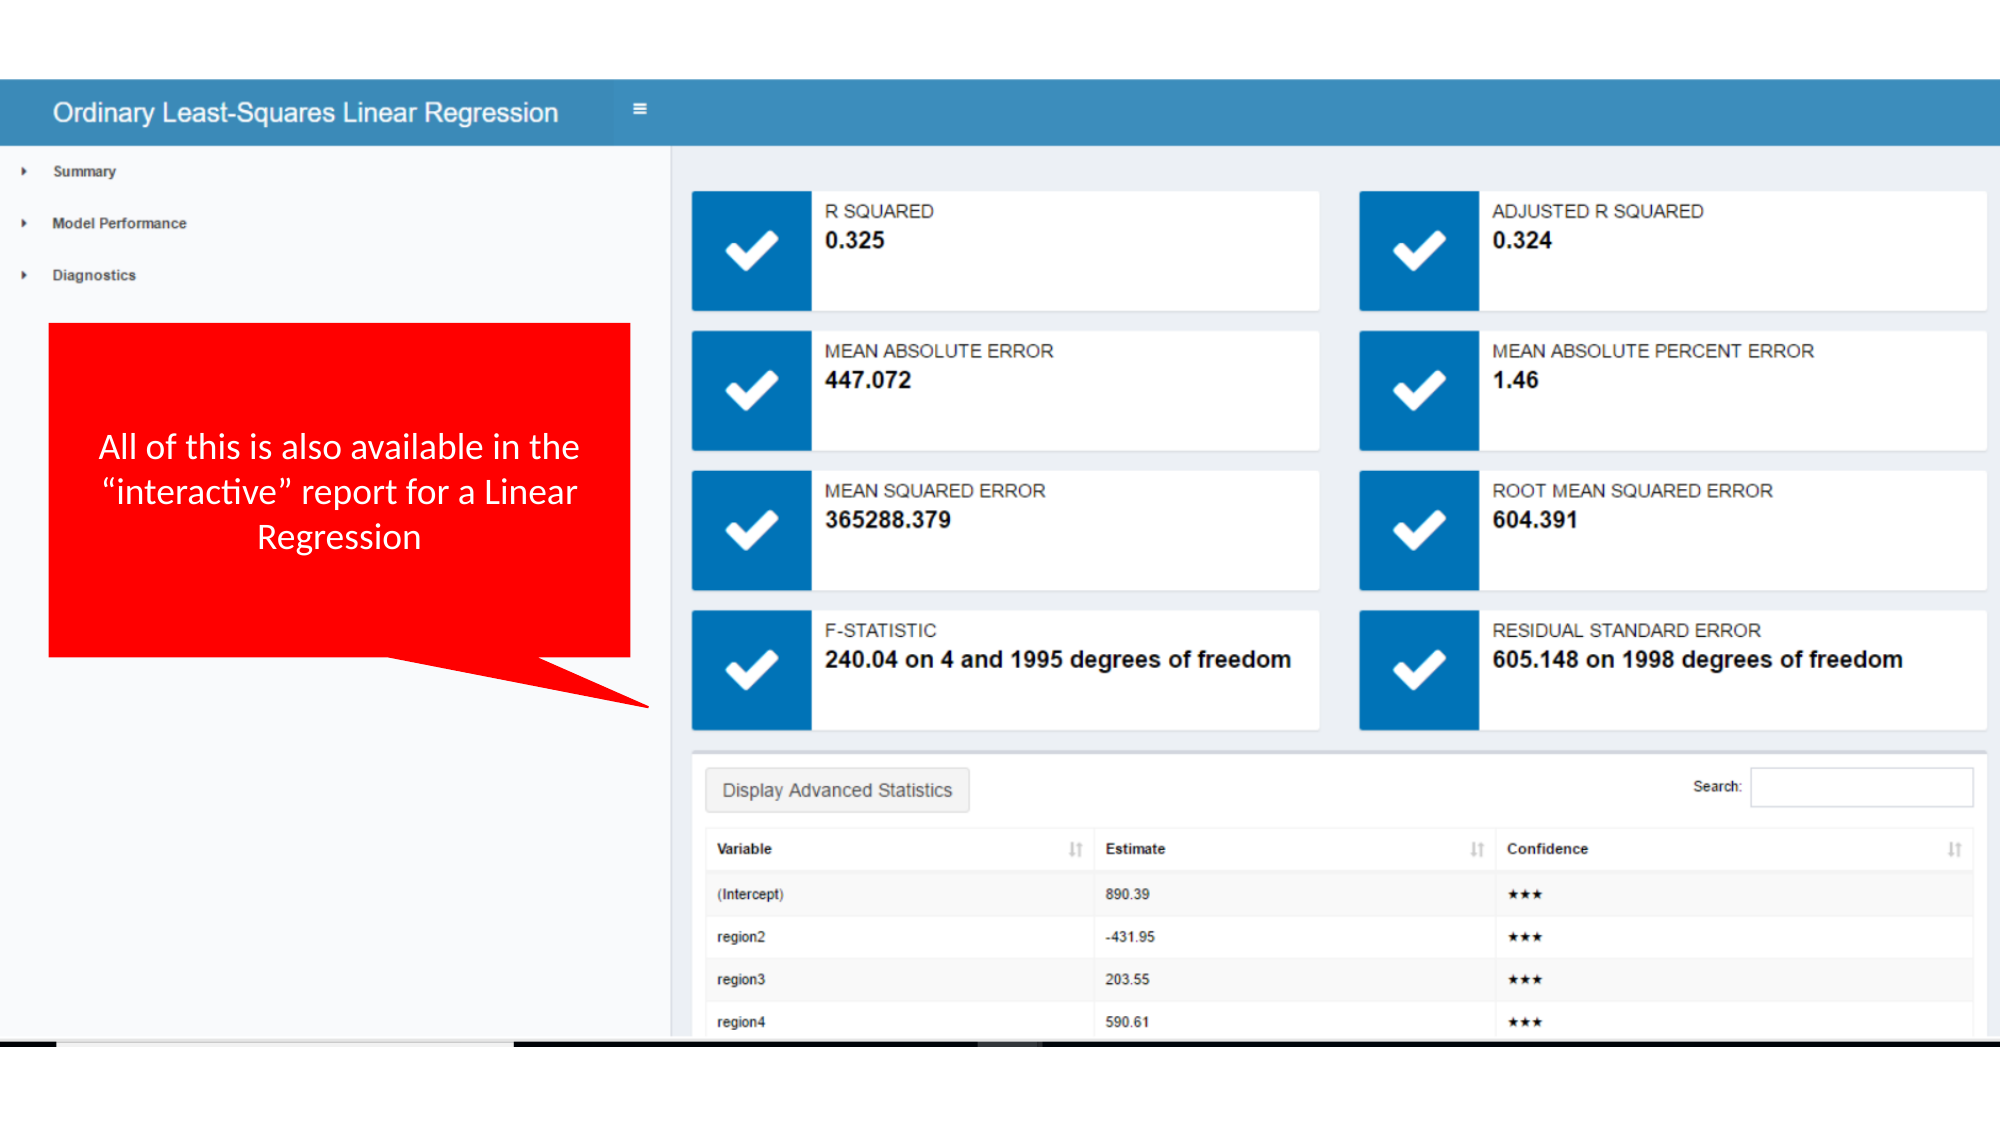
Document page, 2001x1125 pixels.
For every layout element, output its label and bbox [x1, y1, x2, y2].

picture [0, 77, 2000, 1048]
